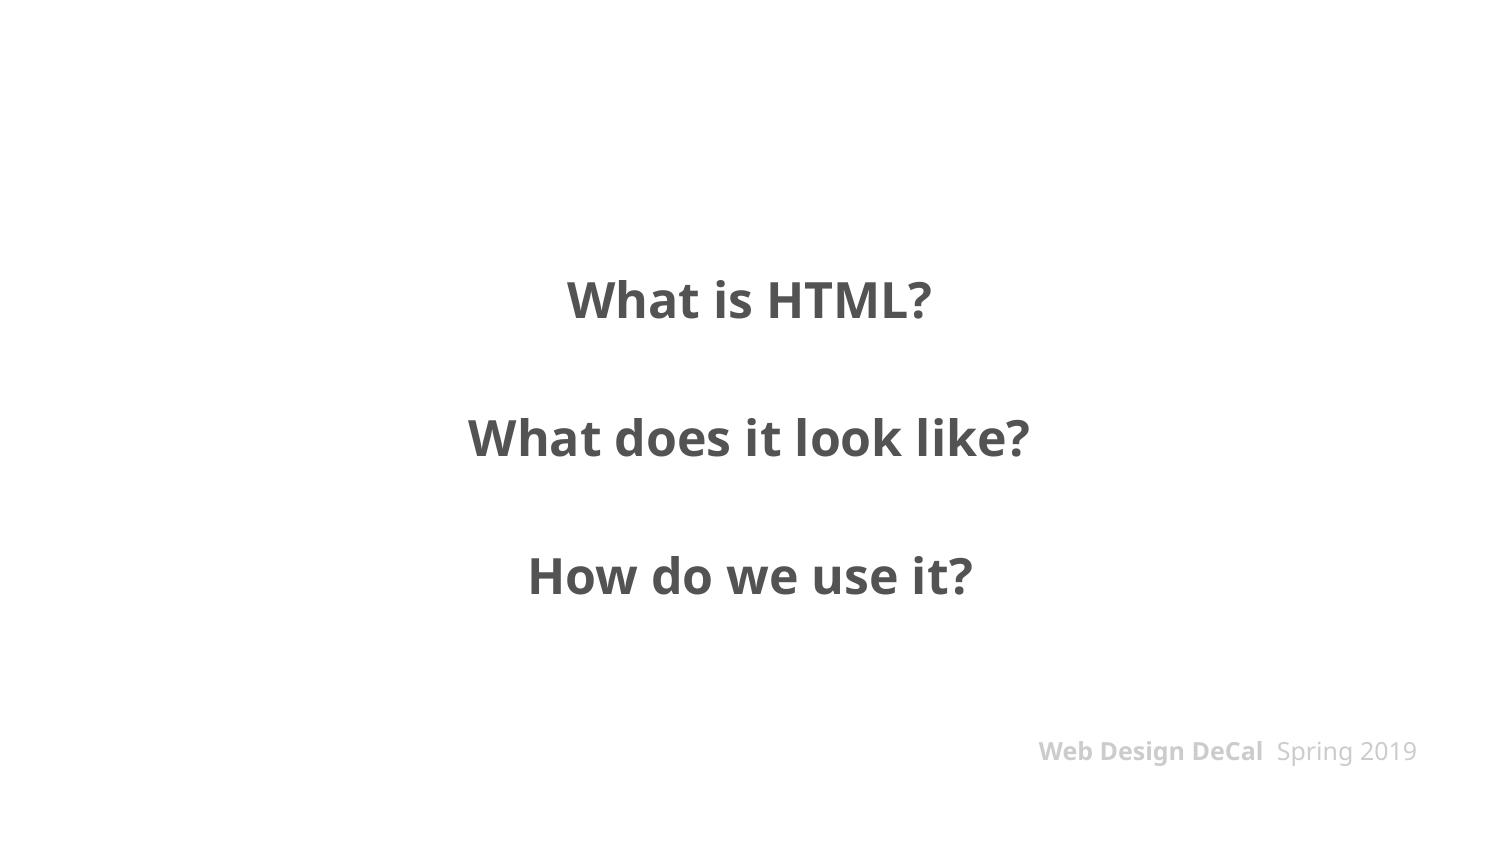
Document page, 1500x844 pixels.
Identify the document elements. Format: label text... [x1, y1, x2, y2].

title What is HTML? What does it look like? How do we use it? [82, 169, 1418, 694]
